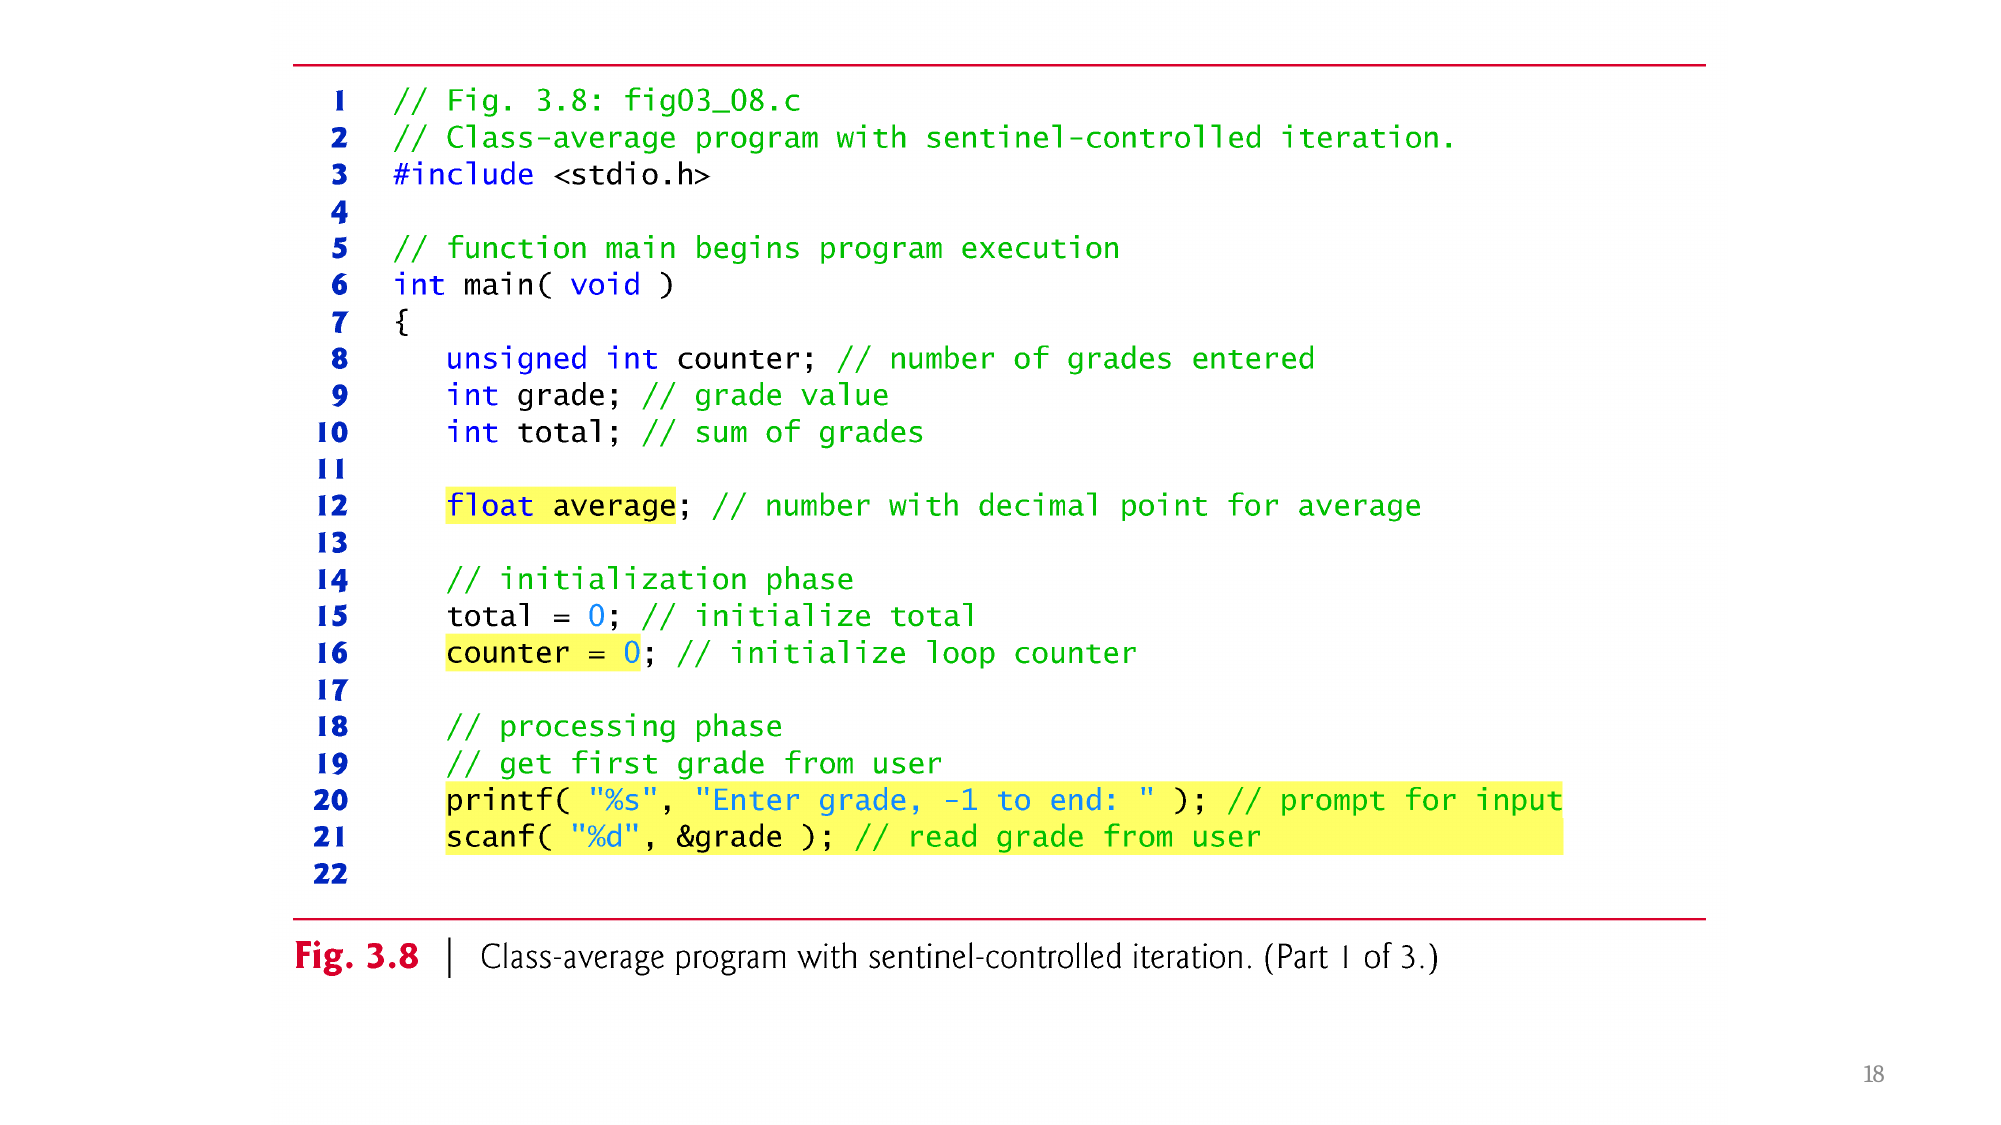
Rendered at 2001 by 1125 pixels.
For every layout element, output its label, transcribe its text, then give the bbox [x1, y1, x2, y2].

picture [271, 0, 1729, 1125]
slide_number 18 [1731, 1042, 1900, 1103]
